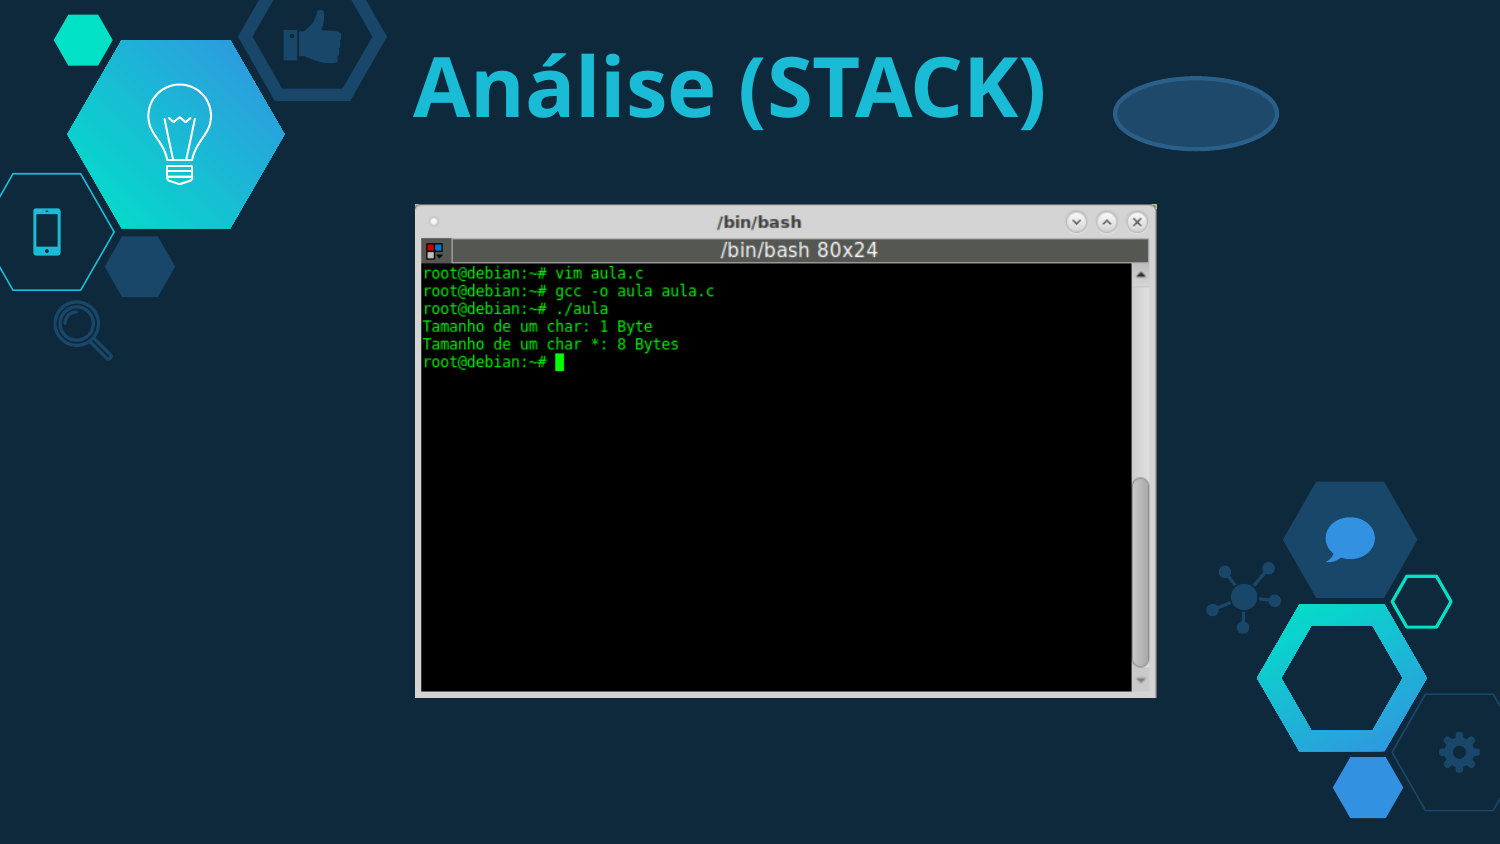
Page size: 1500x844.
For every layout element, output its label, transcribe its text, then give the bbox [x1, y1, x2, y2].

picture [414, 204, 1157, 698]
title Análise (STACK) [398, 43, 1210, 150]
text_box [1112, 76, 1280, 152]
